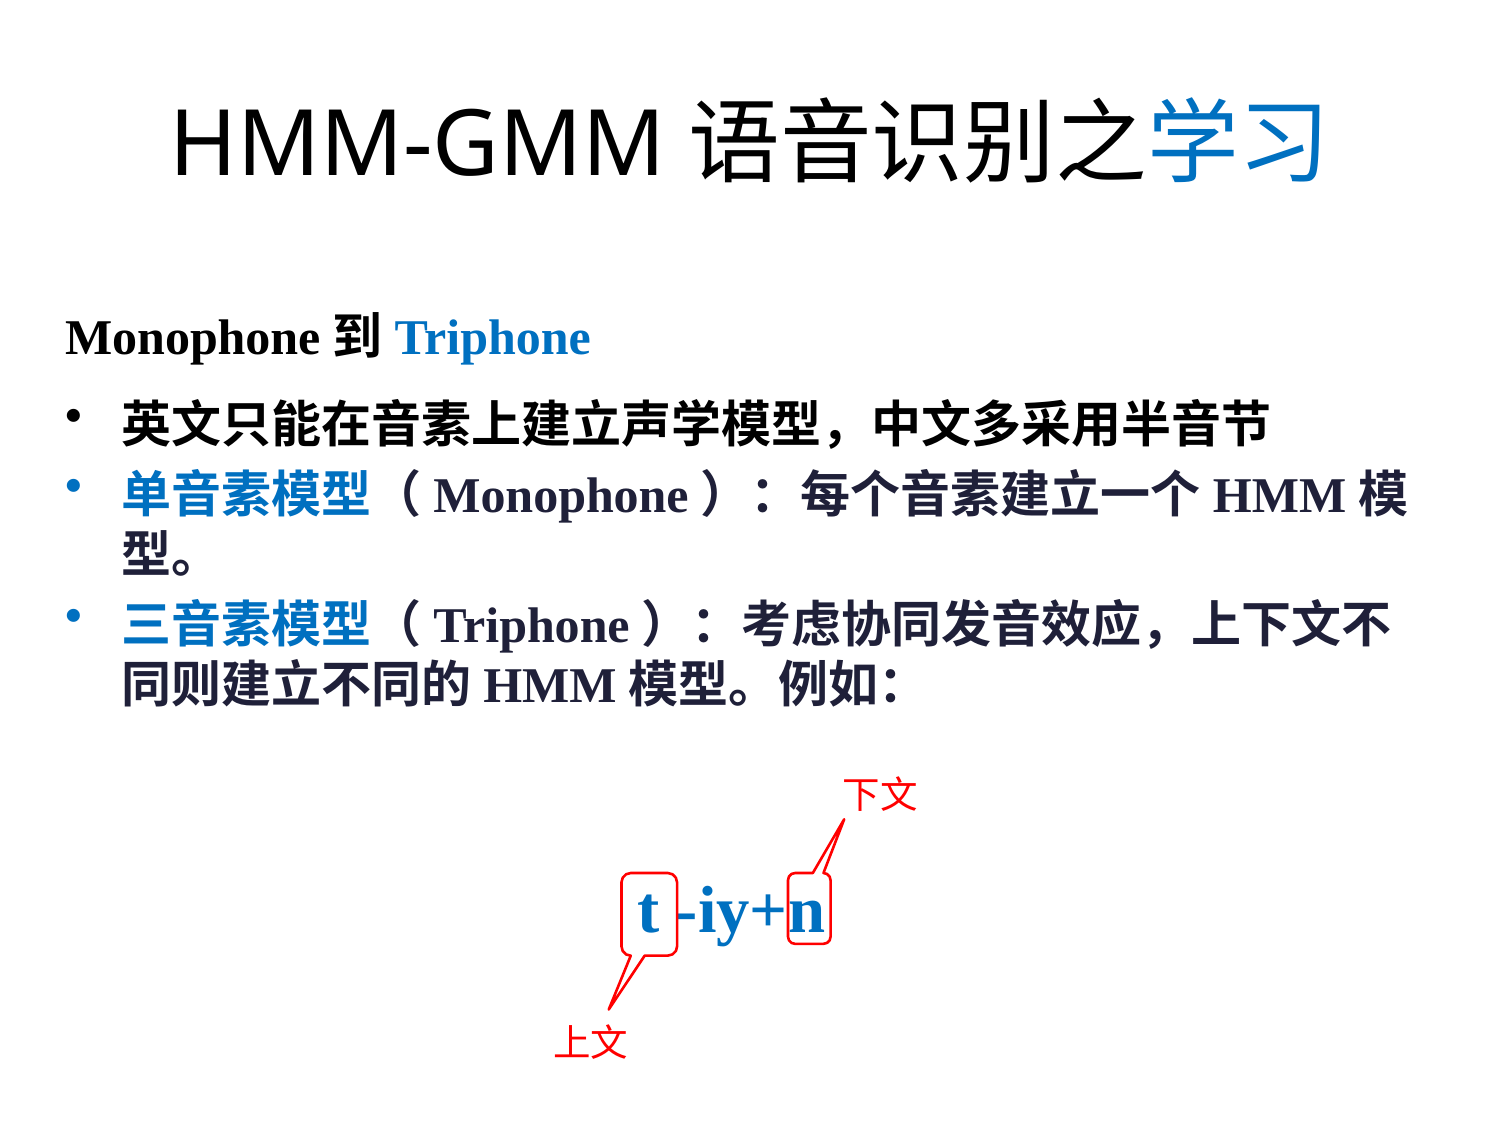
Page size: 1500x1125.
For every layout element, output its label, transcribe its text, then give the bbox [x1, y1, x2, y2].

text_box [788, 823, 843, 944]
title HMM-GMM语音识别之学习 [75, 45, 1425, 233]
text_box t -iy+n [622, 858, 841, 1033]
text_box 上文 [538, 1011, 644, 1072]
list Monophone到Triphone 英文只能在音素上建立声学模型，中文多采用半音节 单音素模型（Monophone）：每个音素建立一个HMM模型。 三音素模型（Triphone）：考虑协同发音效应，上下文不同则建立不同的HMM模型。例如： [50, 267, 1450, 953]
text_box 下文 [828, 763, 933, 823]
text_box [608, 873, 678, 1010]
